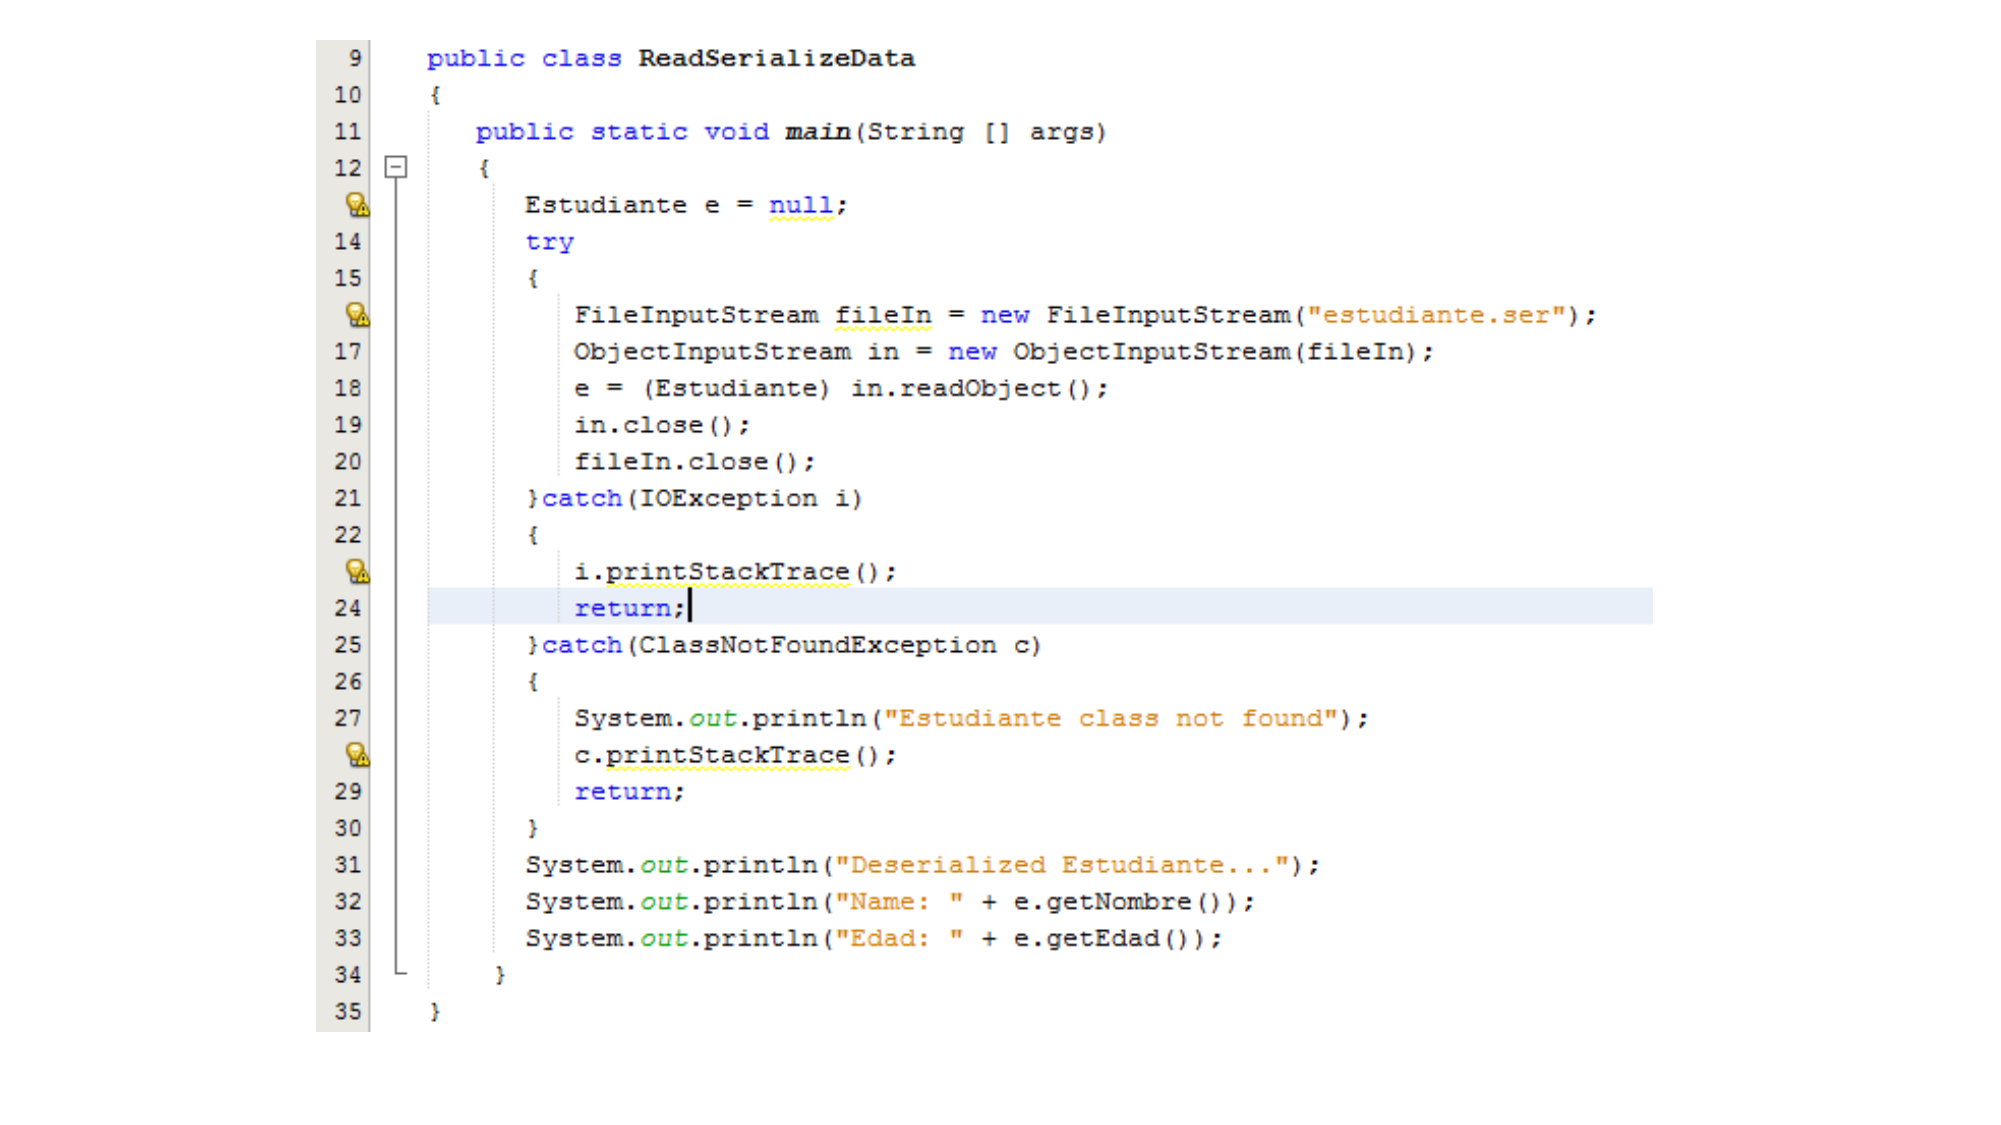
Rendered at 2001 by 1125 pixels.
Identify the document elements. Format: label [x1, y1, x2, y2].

picture [316, 40, 1653, 1032]
